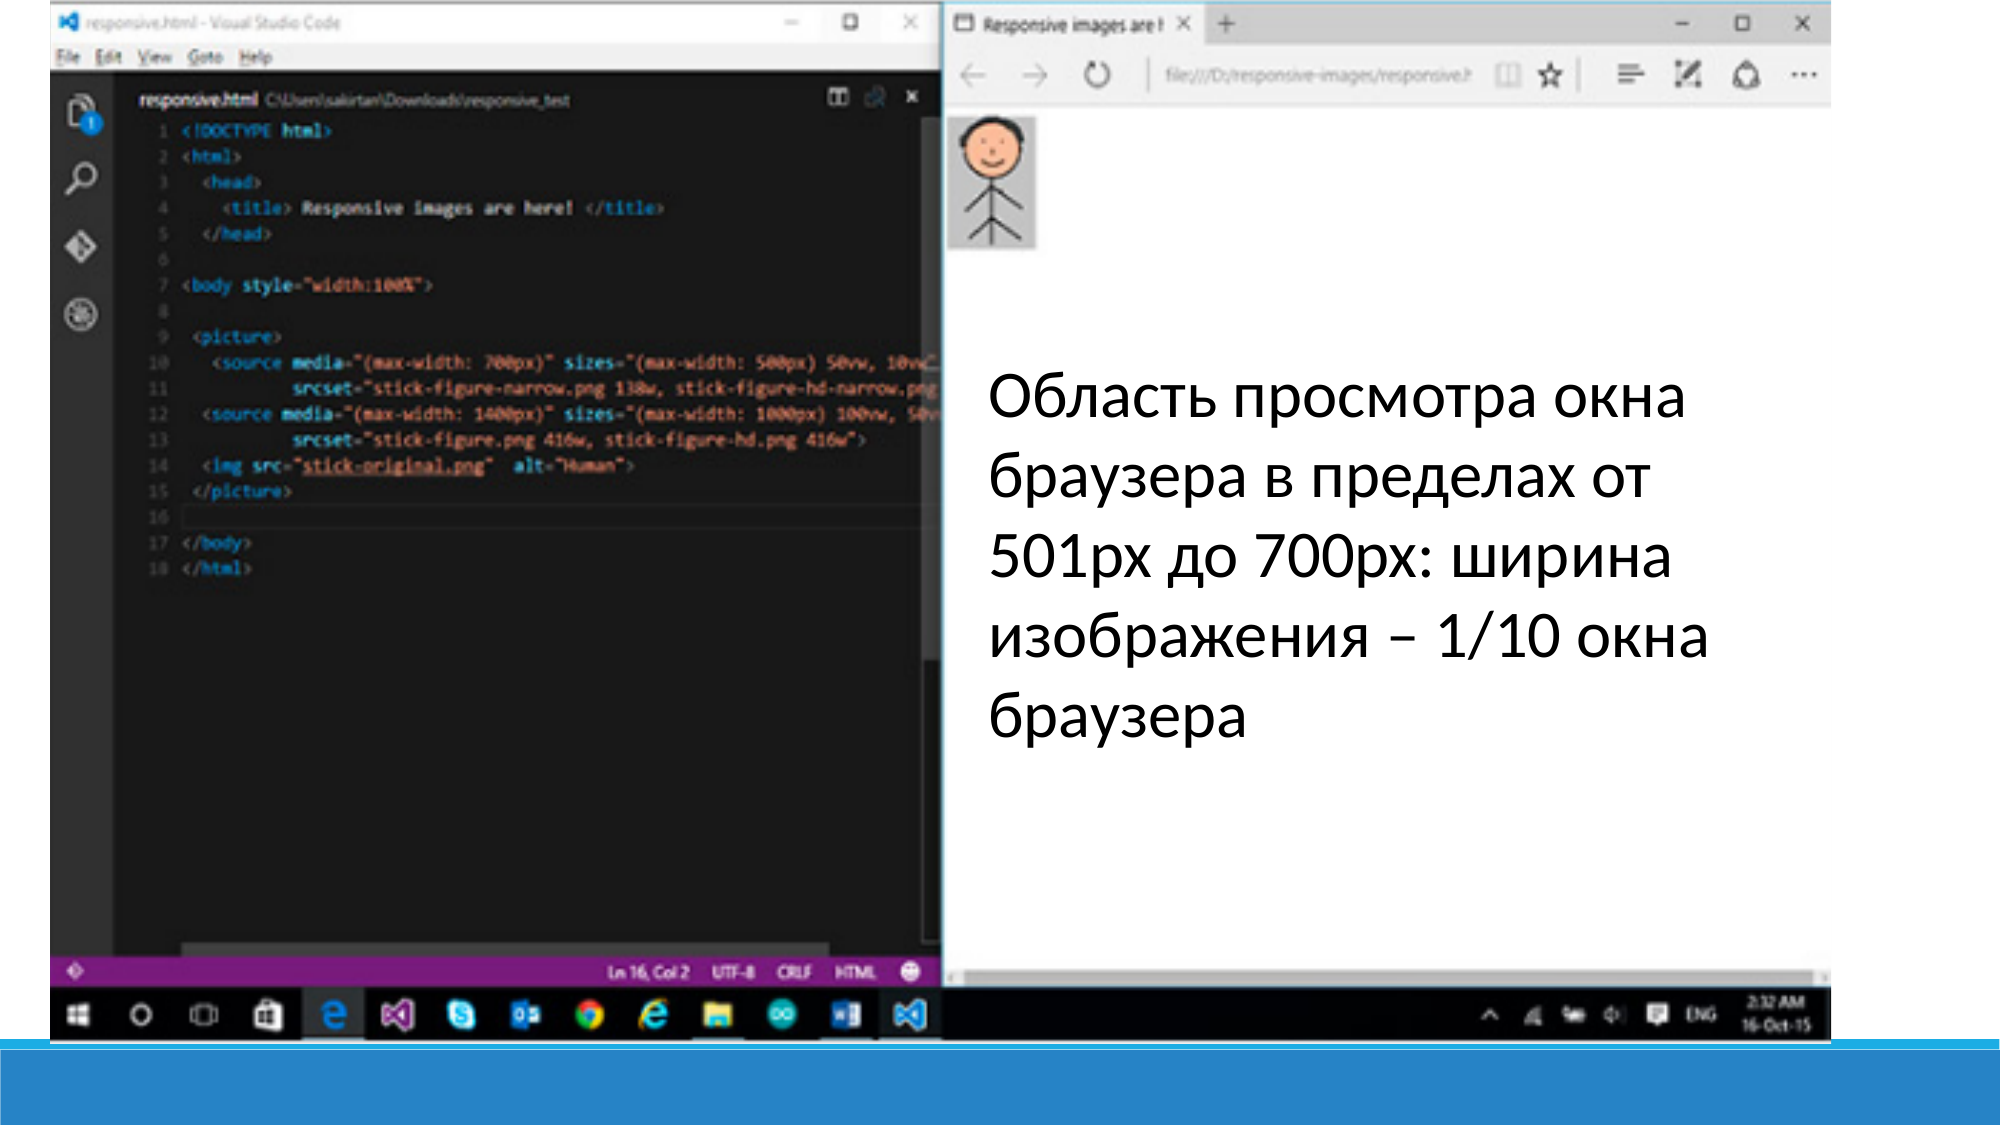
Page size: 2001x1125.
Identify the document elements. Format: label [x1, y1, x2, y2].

picture [49, 0, 1832, 1044]
